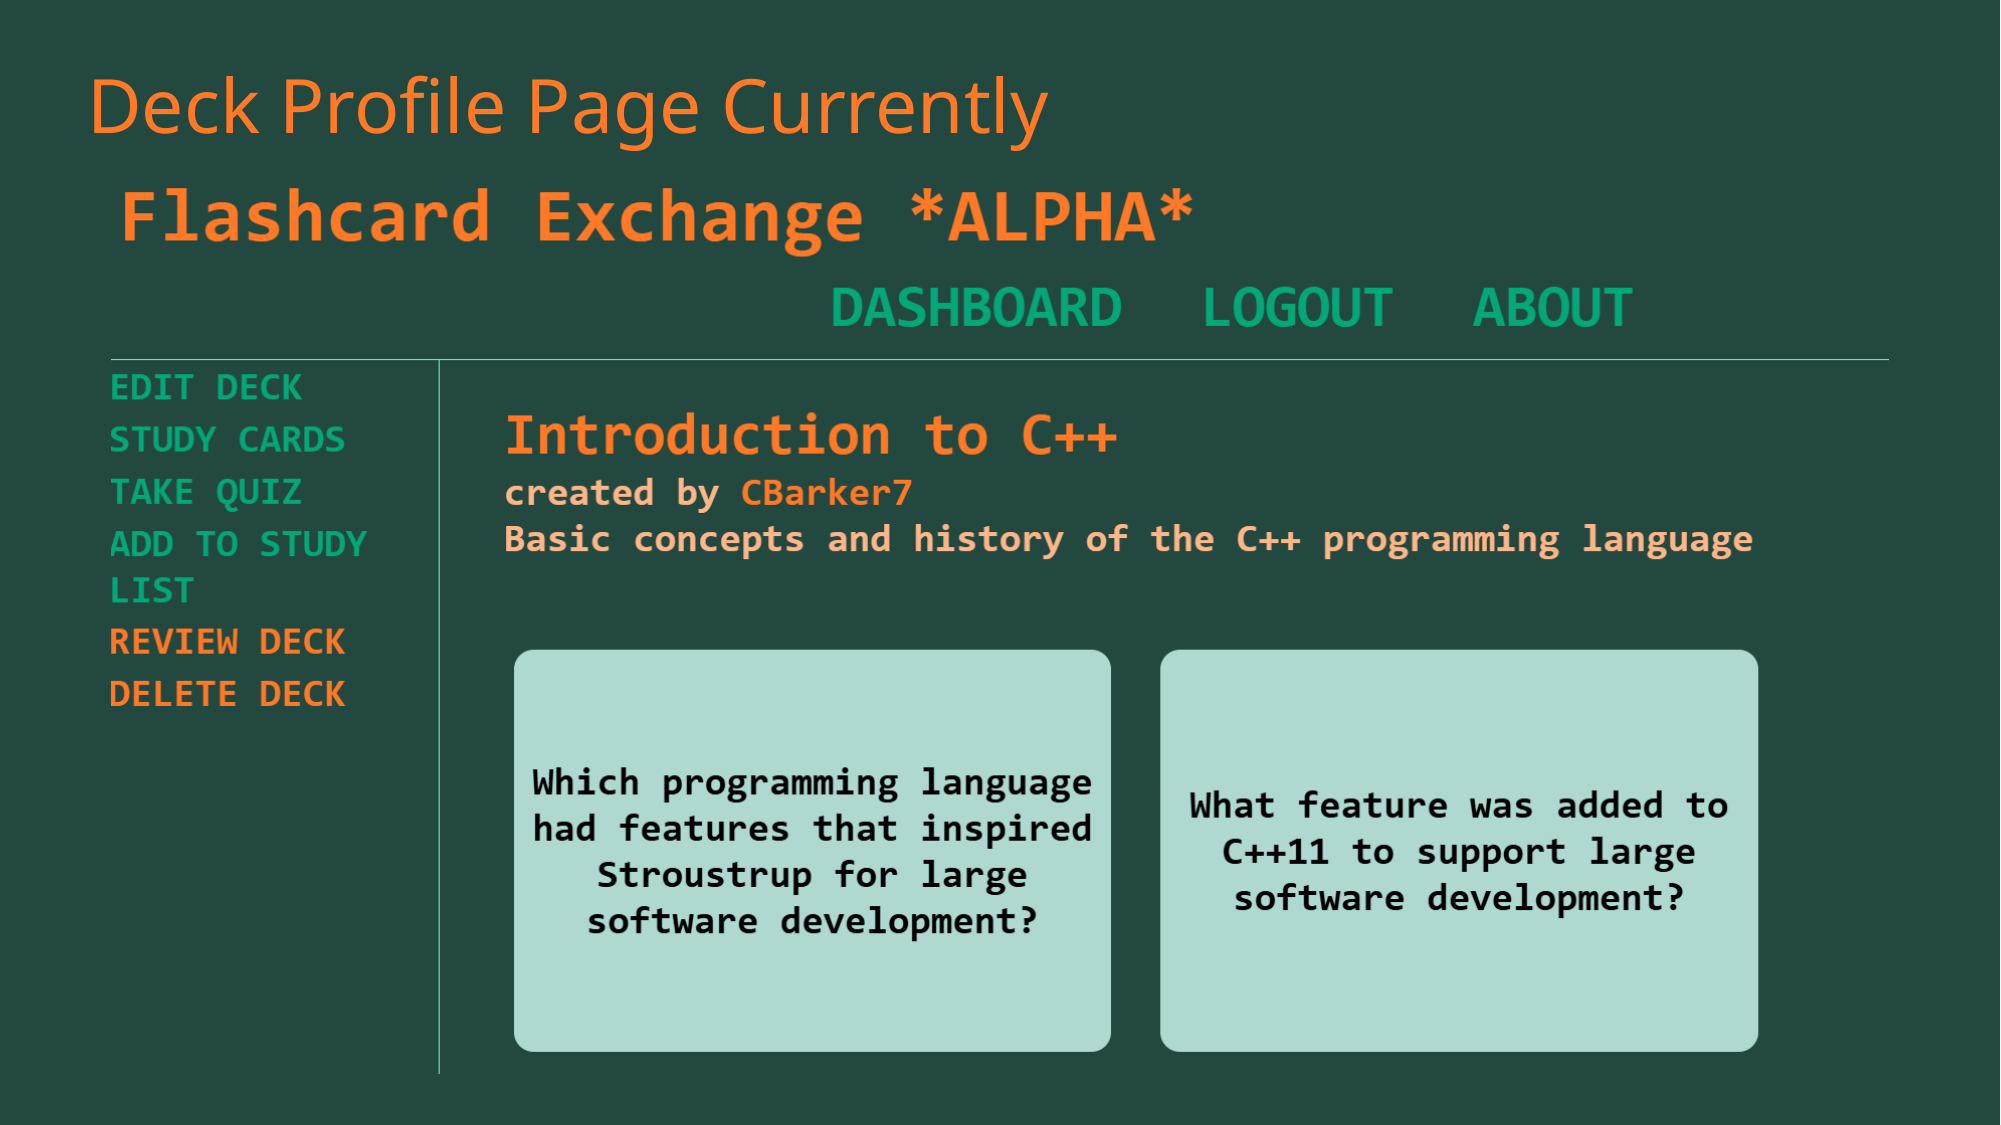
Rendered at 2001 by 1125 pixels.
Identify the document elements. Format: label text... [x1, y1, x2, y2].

picture [111, 157, 1889, 1074]
text_box Deck Profile Page Currently [72, 51, 1928, 157]
